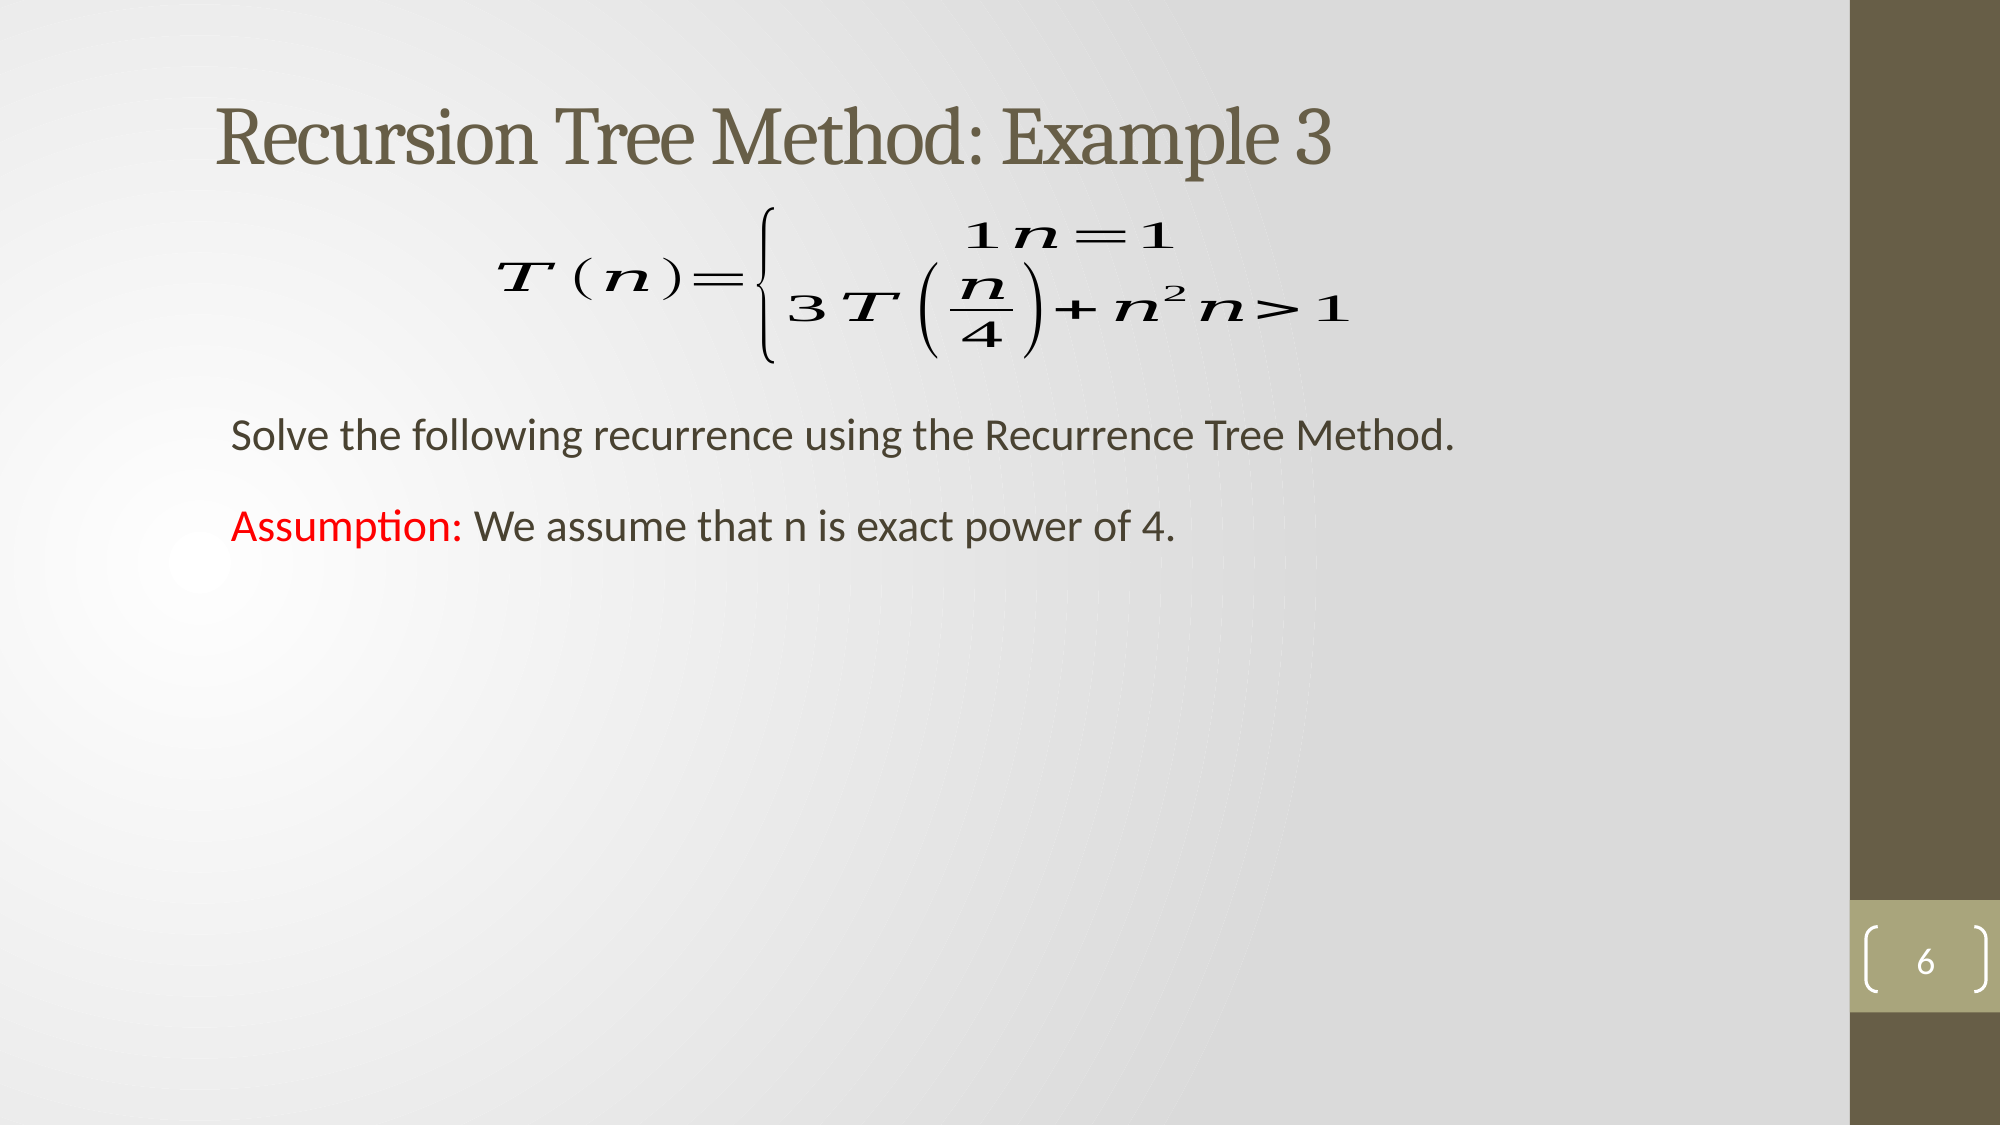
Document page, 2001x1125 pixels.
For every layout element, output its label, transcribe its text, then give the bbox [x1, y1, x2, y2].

slide_number 6 [1864, 925, 1988, 994]
text_box Recursion Tree Method: Example 3 [200, 62, 1685, 200]
text_box Solve the following recurrence using the Recurrence Tree Method. Assumption: We assume that n is exact power of 4. [197, 403, 1728, 564]
